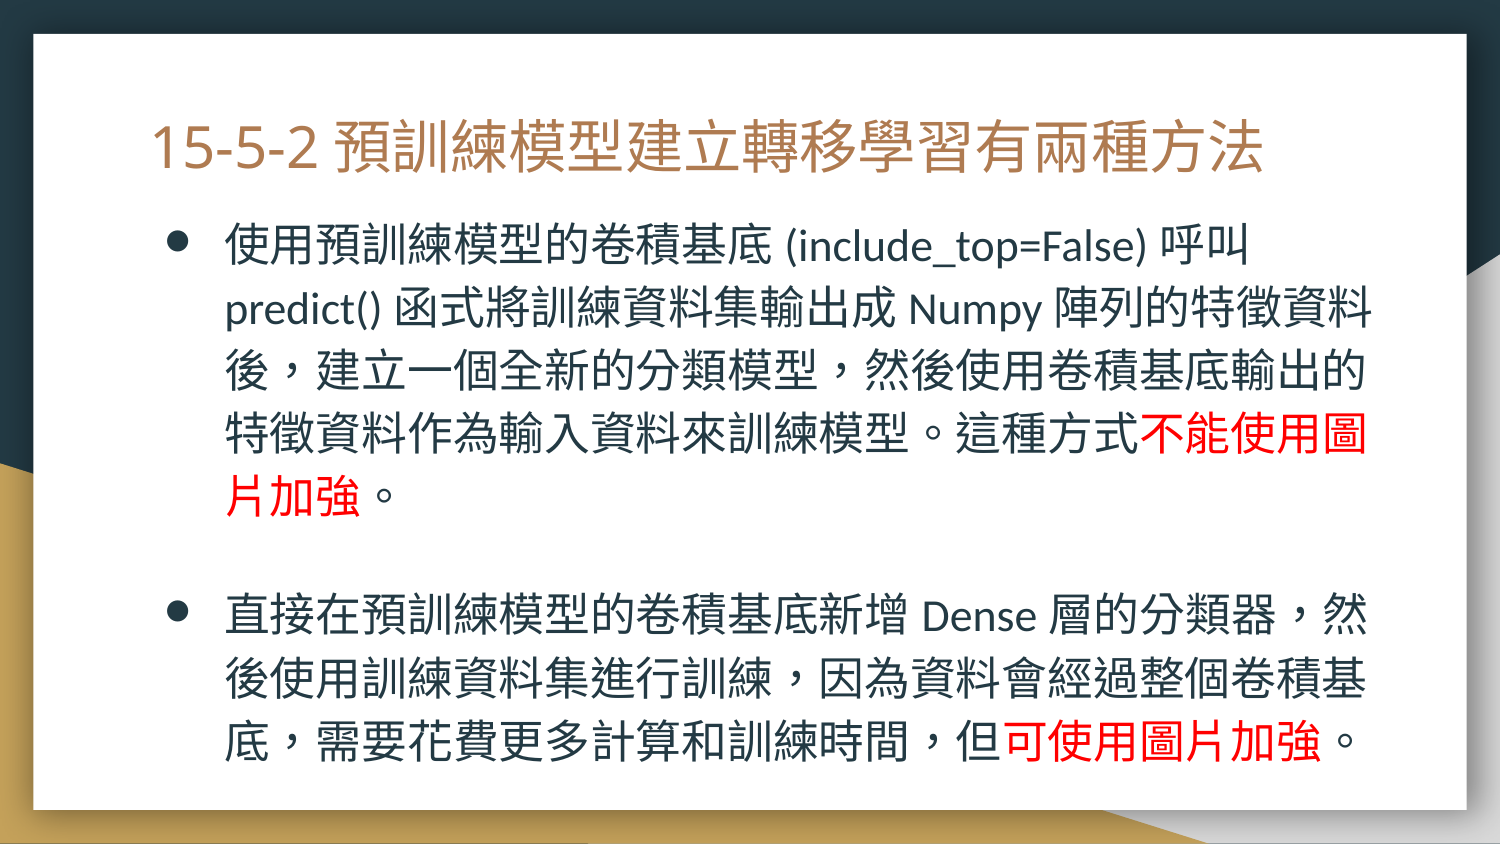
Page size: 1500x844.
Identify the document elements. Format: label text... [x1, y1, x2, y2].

list 使用預訓練模型的卷積基底(include_top=False)呼叫predict()函式將訓練資料集輸出成Numpy陣列的特徵資料後，建立一個全新的分類模型，然後使用卷積基底輸出的特徵資料作為輸入資料來訓練模型。這種方式不能使用圖片加強。 直接在預訓練模型的卷積基底新增Dense層的分類器，然後使用訓練資料集進行訓練，因為資料會經過整個卷積基底，需要花費更多計算和訓練時間，但可使用圖片加強。 [134, 192, 1413, 788]
title 15-5-2預訓練模型建立轉移學習有兩種方法 [134, 94, 1366, 183]
